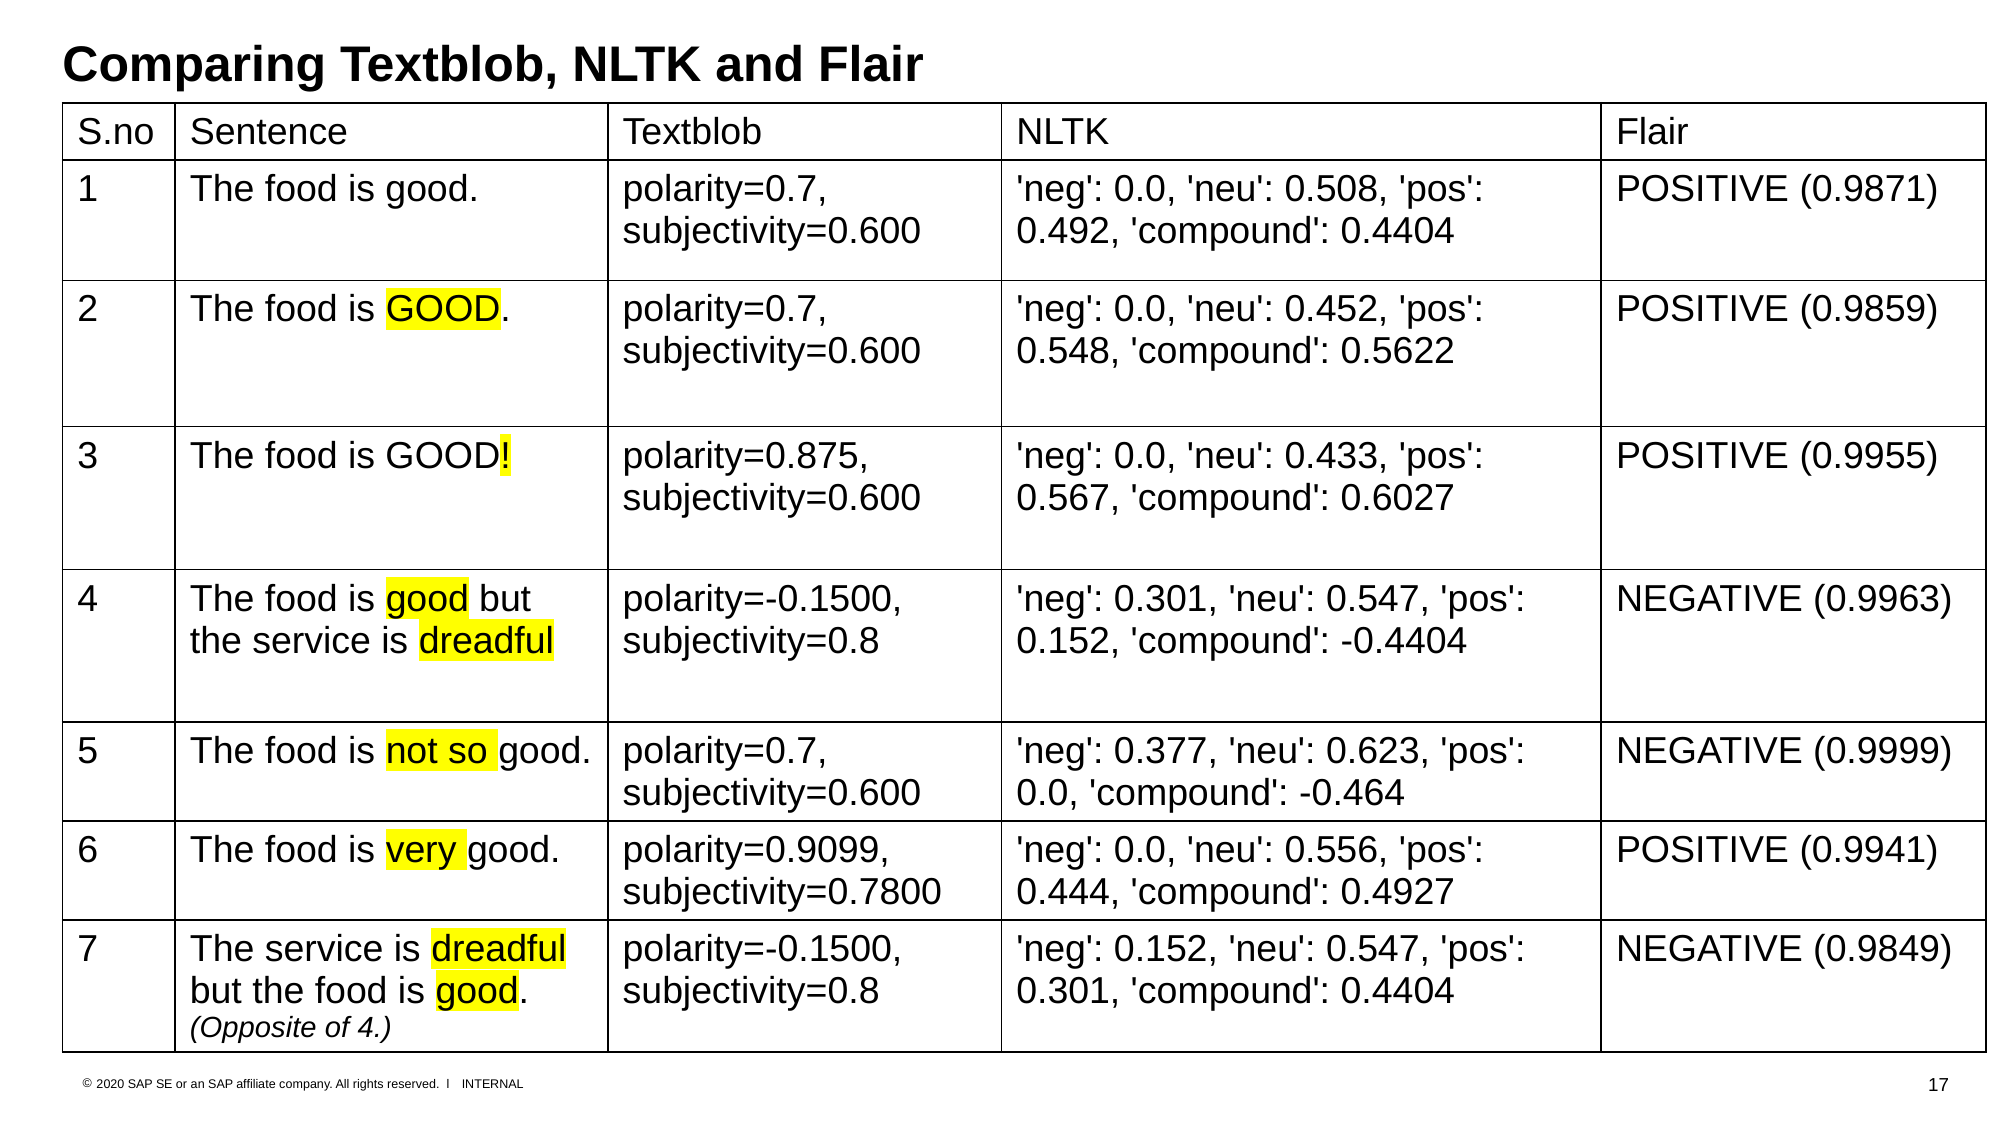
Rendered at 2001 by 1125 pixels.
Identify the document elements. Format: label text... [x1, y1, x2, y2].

table_cell polarity=0.7, subjectivity=0.600 [609, 723, 1001, 820]
table_cell 'neg': 0.0, 'neu': 0.556, 'pos': 0.444, 'compound': 0.4927 [1002, 822, 1600, 919]
table_cell POSITIVE (0.9941) [1602, 822, 1985, 919]
table_cell The food is good. [176, 161, 607, 280]
table_cell POSITIVE (0.9955) [1602, 427, 1985, 569]
table_cell The food is GOOD! [176, 427, 607, 569]
table_cell 'neg': 0.0, 'neu': 0.452, 'pos': 0.548, 'compound': 0.5622 [1002, 281, 1600, 426]
table_cell 3 [63, 427, 174, 569]
table_cell 'neg': 0.152, 'neu': 0.547, 'pos': 0.301, 'compound': 0.4404 [1002, 921, 1600, 1051]
table_cell NEGATIVE (0.9999) [1602, 723, 1985, 820]
table_cell 2 [63, 281, 174, 426]
table_header S.no [63, 104, 174, 159]
table_cell The food is not so good. [176, 723, 607, 820]
table_header Sentence [176, 104, 607, 159]
table_cell The service is dreadful but the food is good. (Opposite of 4.) [176, 921, 607, 1051]
table_cell 1 [63, 161, 174, 280]
table_cell 'neg': 0.0, 'neu': 0.508, 'pos': 0.492, 'compound': 0.4404 [1002, 161, 1600, 280]
table_cell 'neg': 0.301, 'neu': 0.547, 'pos': 0.152, 'compound': -0.4404 [1002, 570, 1600, 721]
table_cell polarity=-0.1500, subjectivity=0.8 [609, 570, 1001, 721]
table_cell polarity=0.7, subjectivity=0.600 [609, 161, 1001, 280]
table_cell 7 [63, 921, 174, 1051]
table_cell POSITIVE (0.9859) [1602, 281, 1985, 426]
table_cell 'neg': 0.377, 'neu': 0.623, 'pos': 0.0, 'compound': -0.464 [1002, 723, 1600, 820]
table_header Flair [1602, 104, 1985, 159]
table_cell 4 [63, 570, 174, 721]
table_cell polarity=0.7, subjectivity=0.600 [609, 281, 1001, 426]
table_cell 5 [63, 723, 174, 820]
table_cell NEGATIVE (0.9849) [1602, 921, 1985, 1051]
table_cell The food is very good. [176, 822, 607, 919]
table_header NLTK [1002, 104, 1600, 159]
table_header Textblob [609, 104, 1001, 159]
title Comparing Textblob, NLTK and Flair [62, 31, 1898, 92]
table_cell NEGATIVE (0.9963) [1602, 570, 1985, 721]
table_cell The food is good but the service is dreadful [176, 570, 607, 721]
table_cell 'neg': 0.0, 'neu': 0.433, 'pos': 0.567, 'compound': 0.6027 [1002, 427, 1600, 569]
table_cell polarity=-0.1500, subjectivity=0.8 [609, 921, 1001, 1051]
table_cell POSITIVE (0.9871) [1602, 161, 1985, 280]
table_cell 6 [63, 822, 174, 919]
table_cell The food is GOOD. [176, 281, 607, 426]
table_cell polarity=0.875, subjectivity=0.600 [609, 427, 1001, 569]
table_cell polarity=0.9099, subjectivity=0.7800 [609, 822, 1001, 919]
